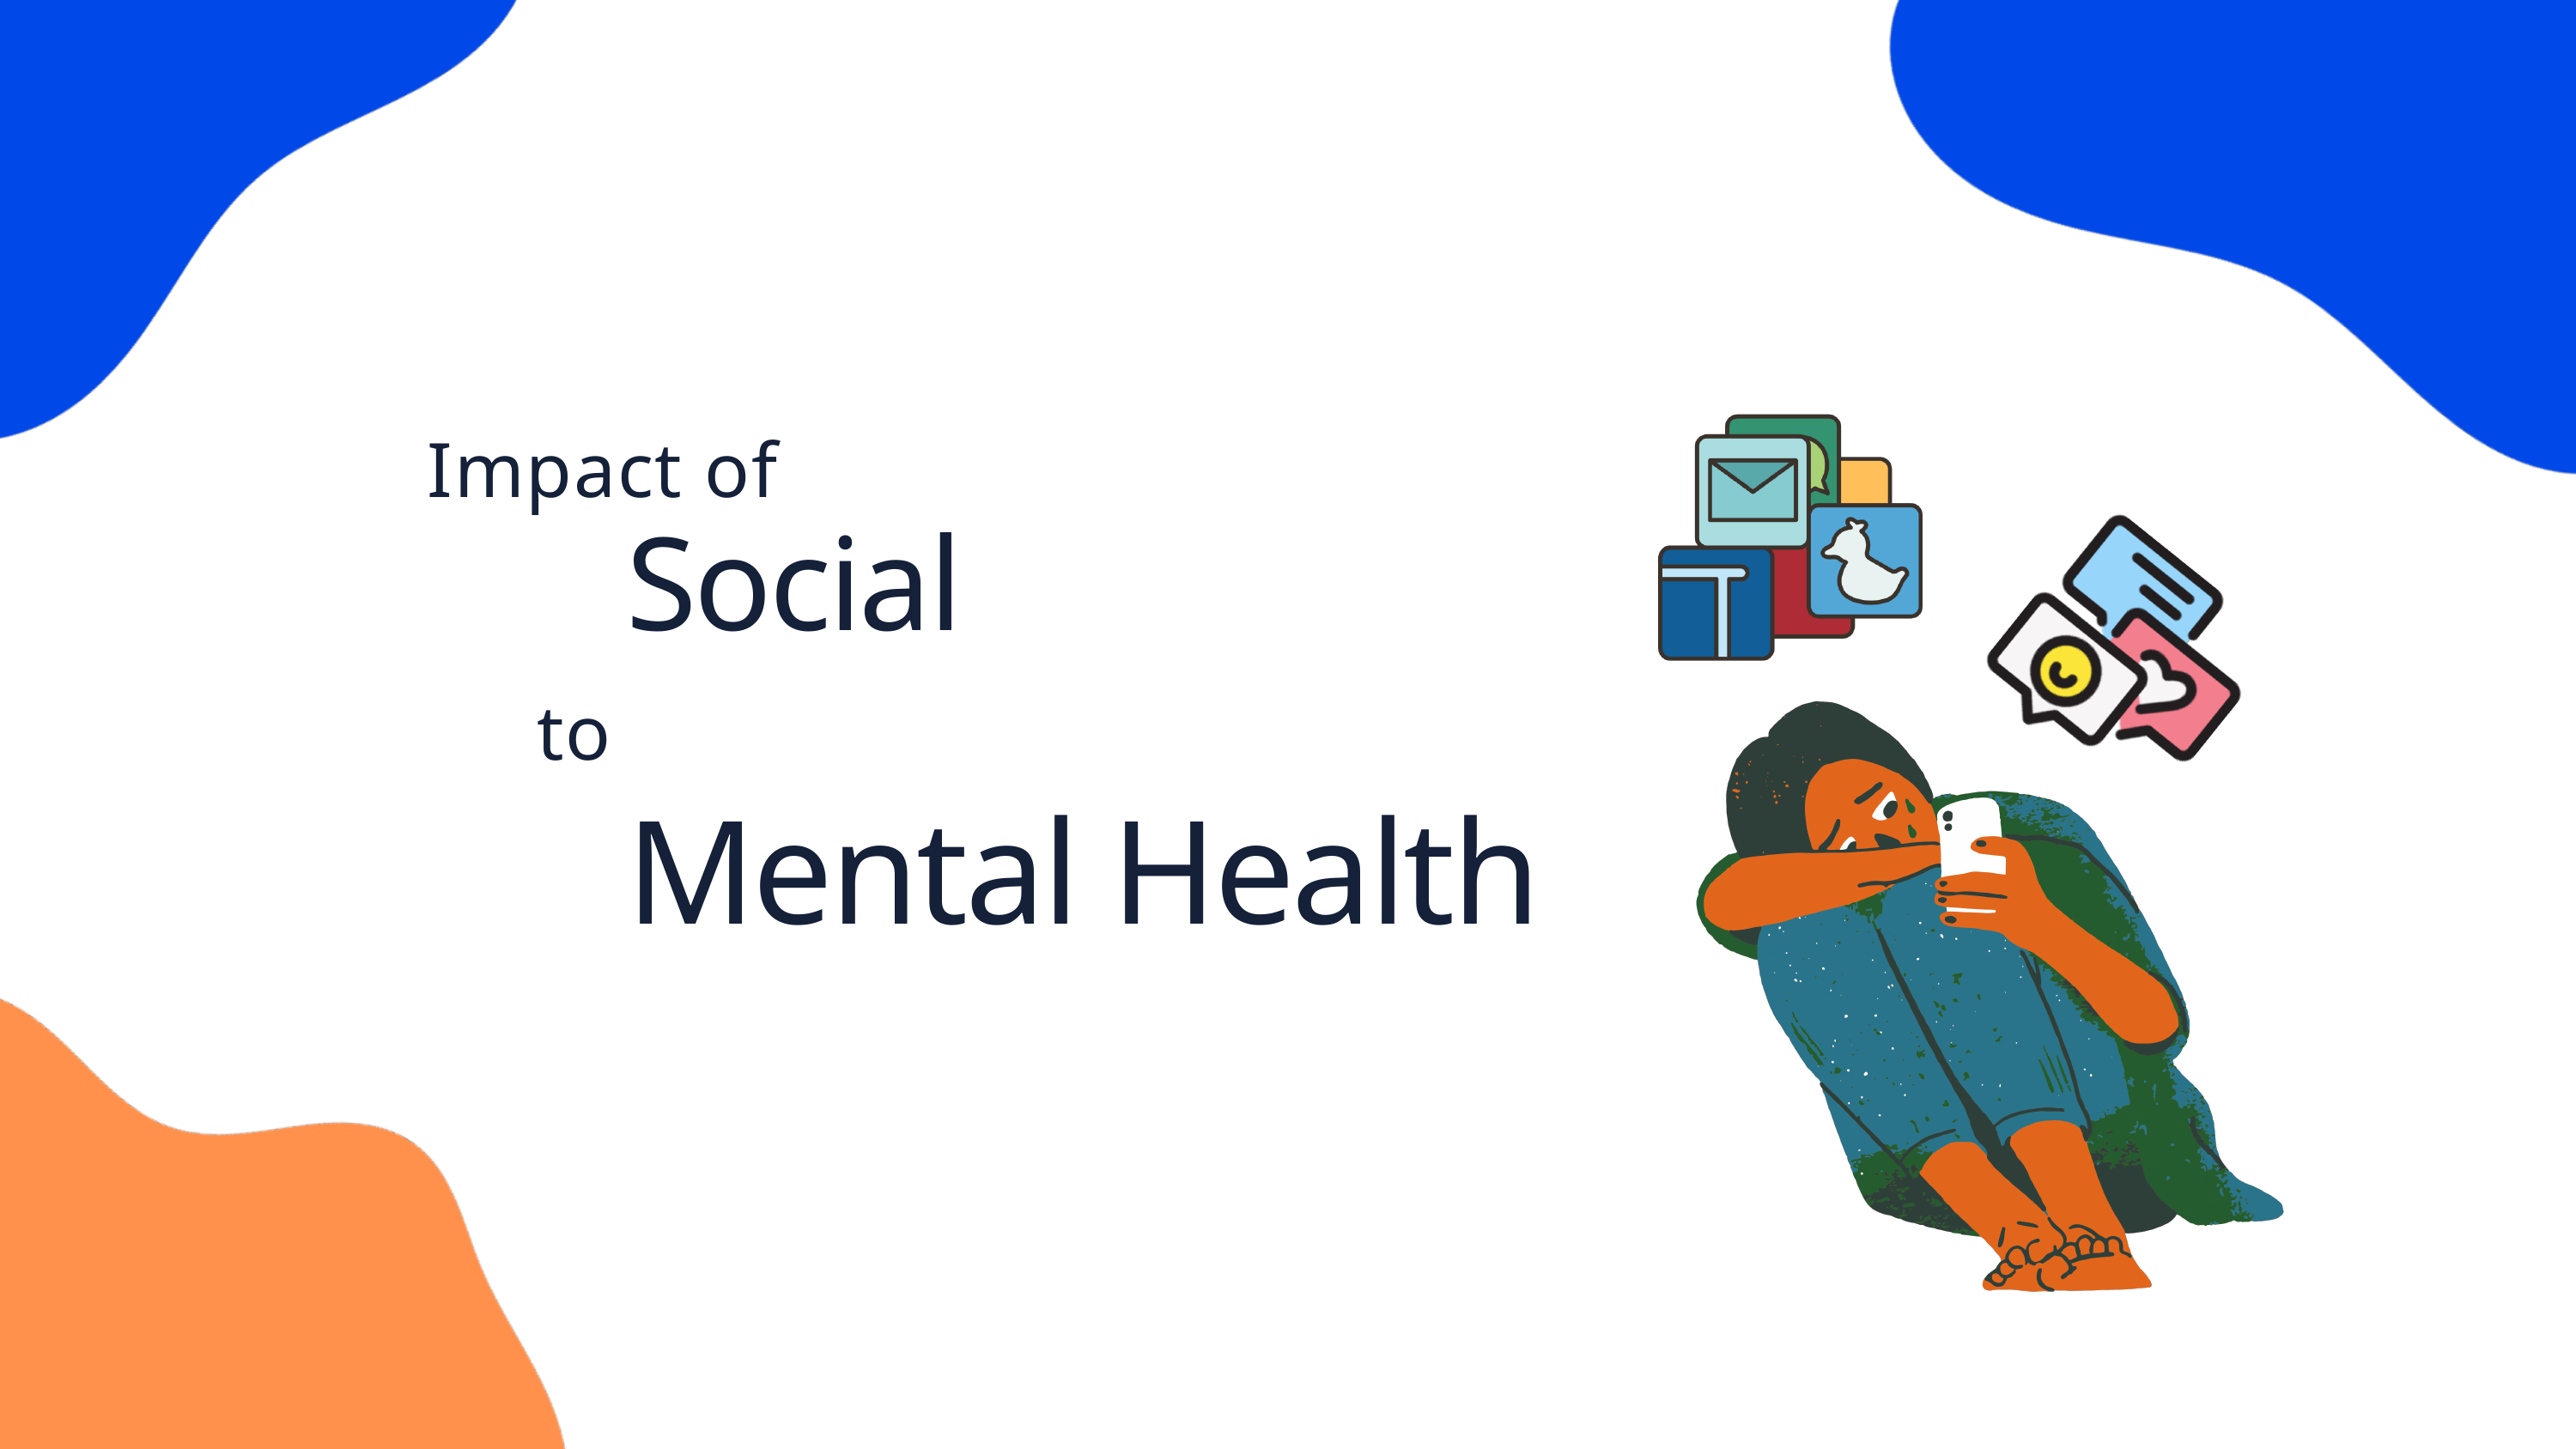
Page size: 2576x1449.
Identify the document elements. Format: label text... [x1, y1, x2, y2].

text_box Social [626, 524, 1473, 657]
text_box to [537, 669, 971, 775]
text_box Impact of [427, 407, 862, 512]
picture [0, 0, 625, 455]
picture [1658, 414, 1923, 661]
picture [1822, 0, 2576, 599]
picture [0, 892, 754, 1449]
text_box Mental Health [626, 807, 1691, 954]
picture [1695, 504, 2285, 1293]
